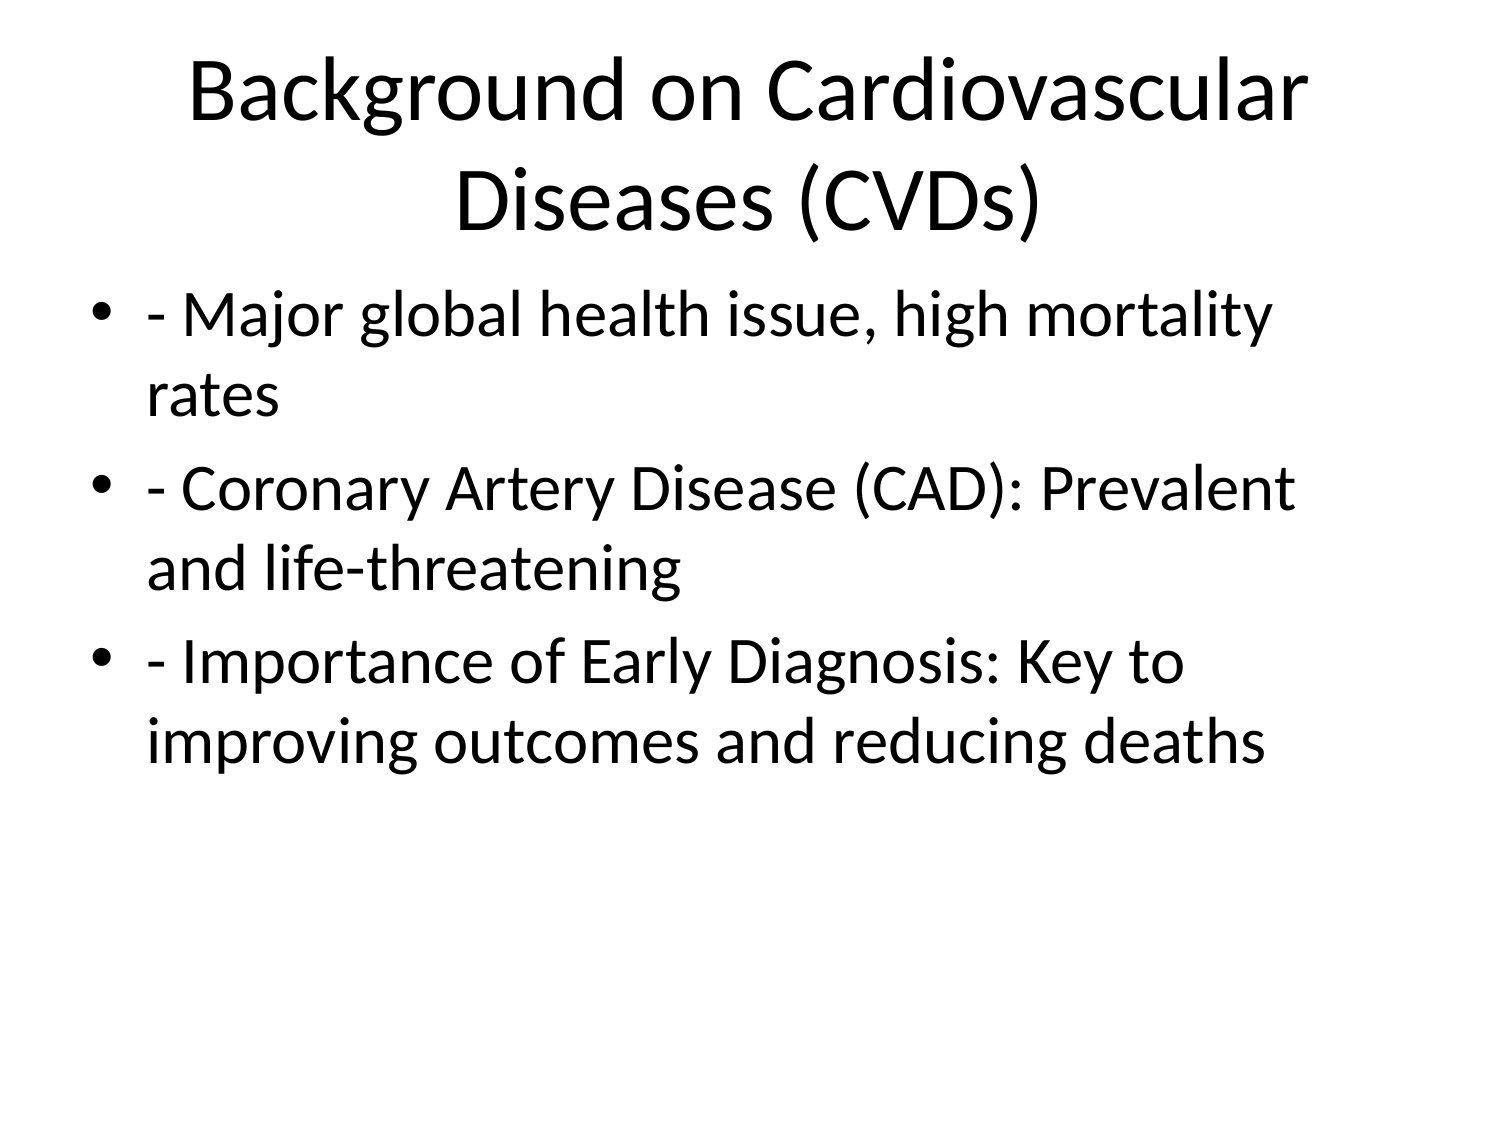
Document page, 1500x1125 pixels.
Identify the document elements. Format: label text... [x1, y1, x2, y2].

title Background on Cardiovascular Diseases (CVDs) [75, 45, 1425, 233]
list - Major global health issue, high mortality rates - Coronary Artery Disease (CAD): Prevalent and life-threatening - Importance of Early Diagnosis: Key to improving outcomes and reducing deaths [75, 262, 1425, 1005]
